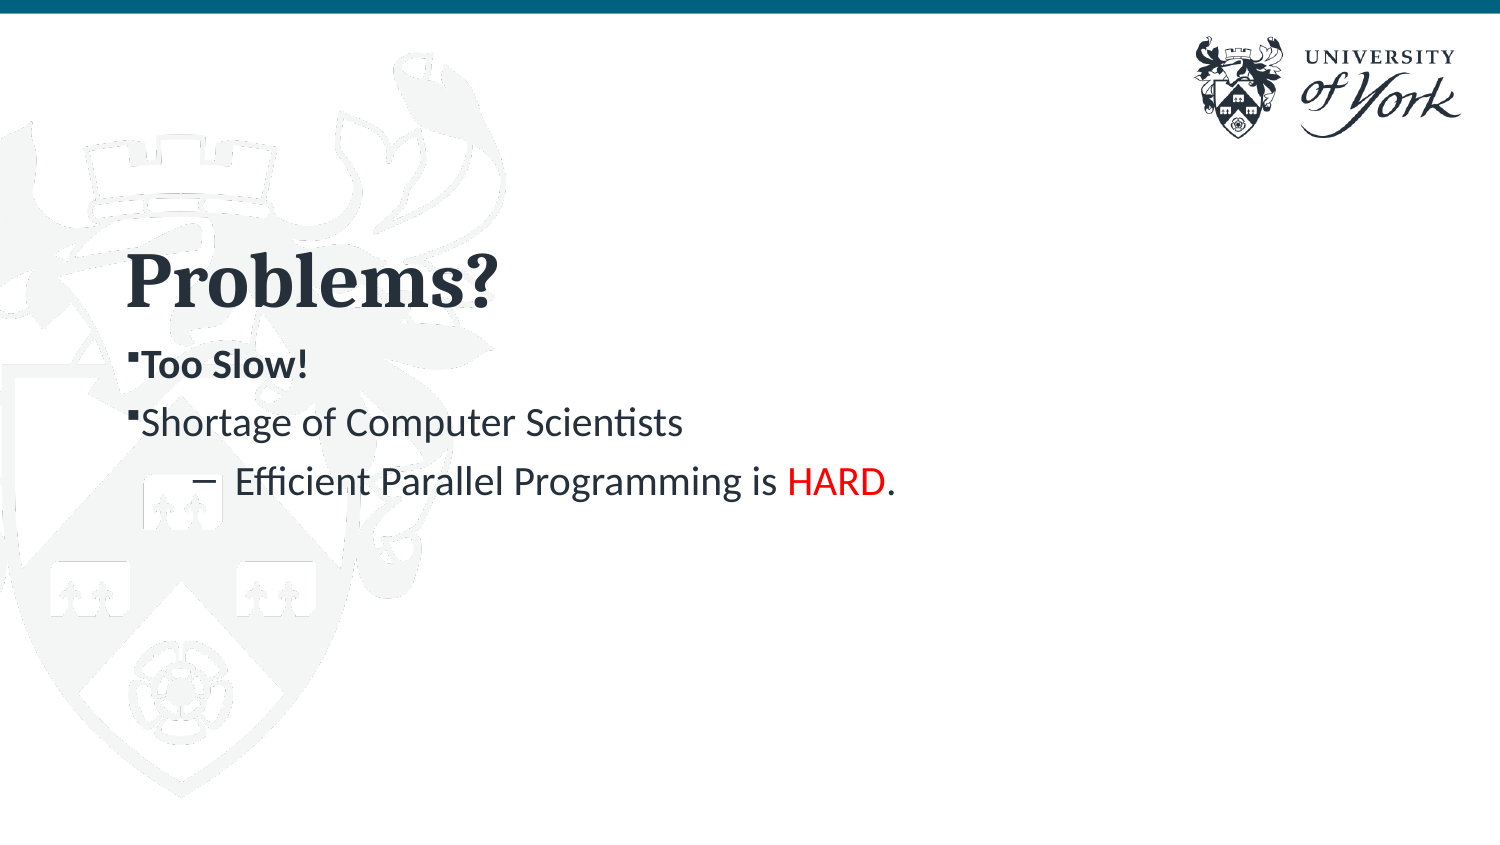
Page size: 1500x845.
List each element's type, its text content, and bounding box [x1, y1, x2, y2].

title Problems? [112, 220, 915, 330]
list Too Slow! Shortage of Computer Scientists Efficient Parallel Programming is HARD. [112, 330, 1005, 516]
